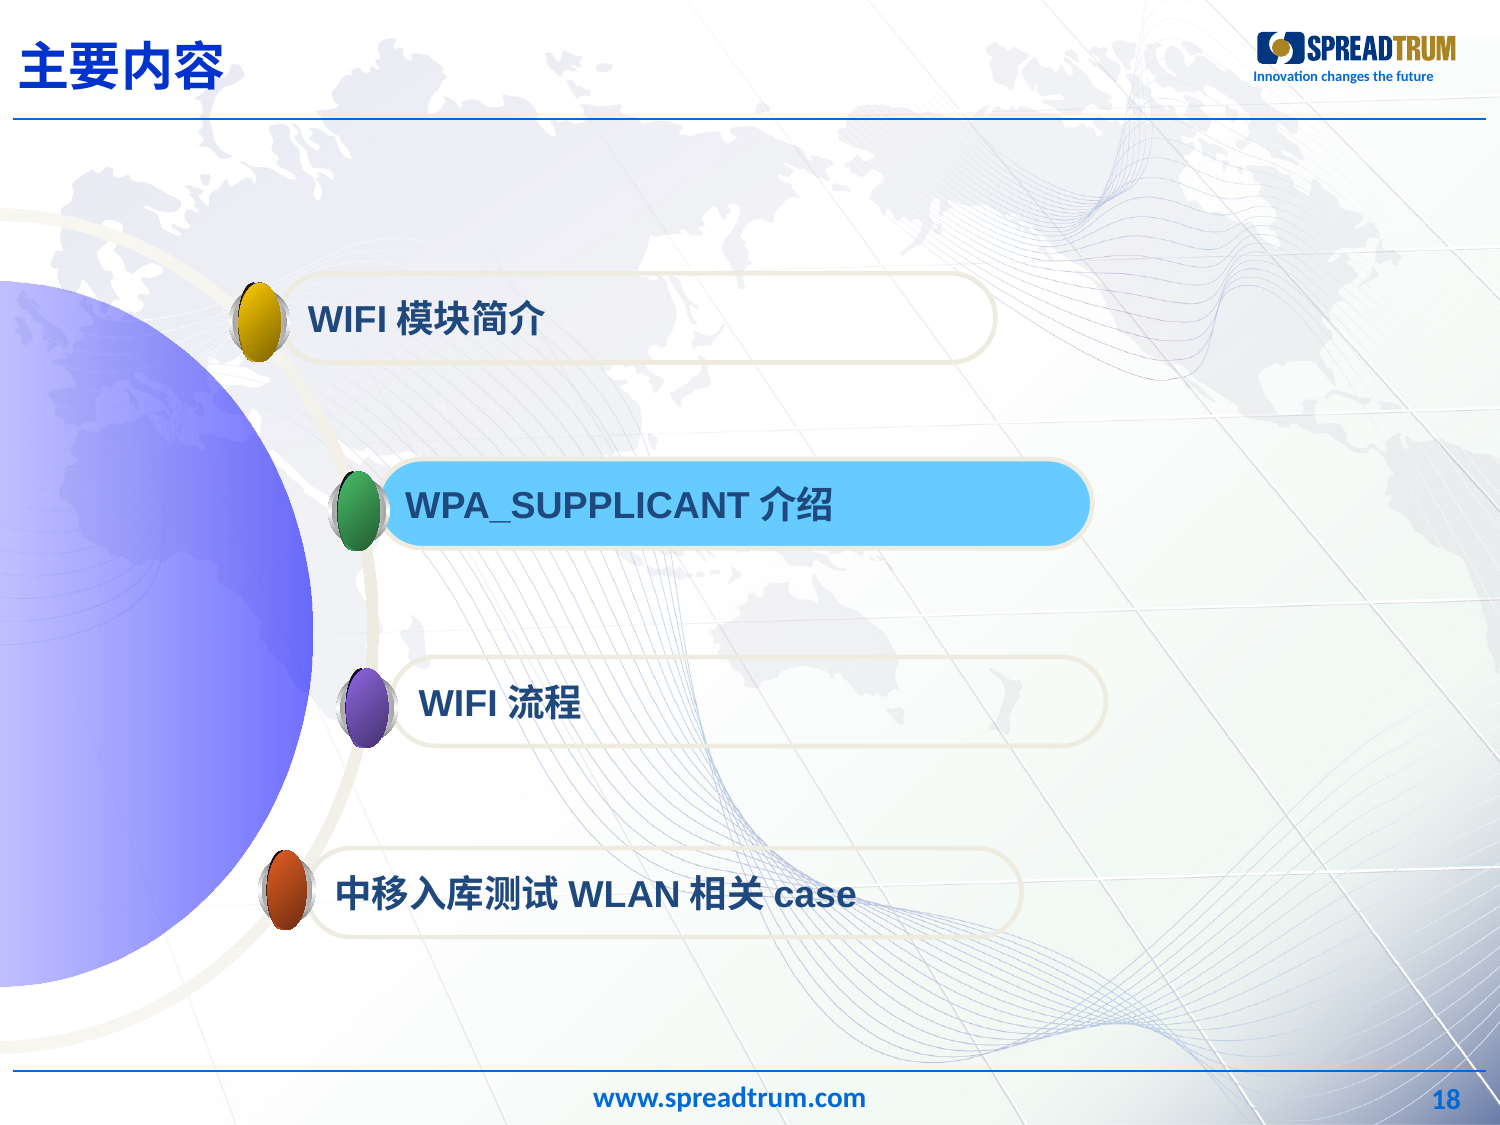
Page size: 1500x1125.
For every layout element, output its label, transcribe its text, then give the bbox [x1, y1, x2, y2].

picture [0, 0, 1500, 1125]
title 主要内容 [1, 0, 1032, 160]
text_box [1364, 75, 1397, 84]
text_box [0, 207, 1107, 1055]
